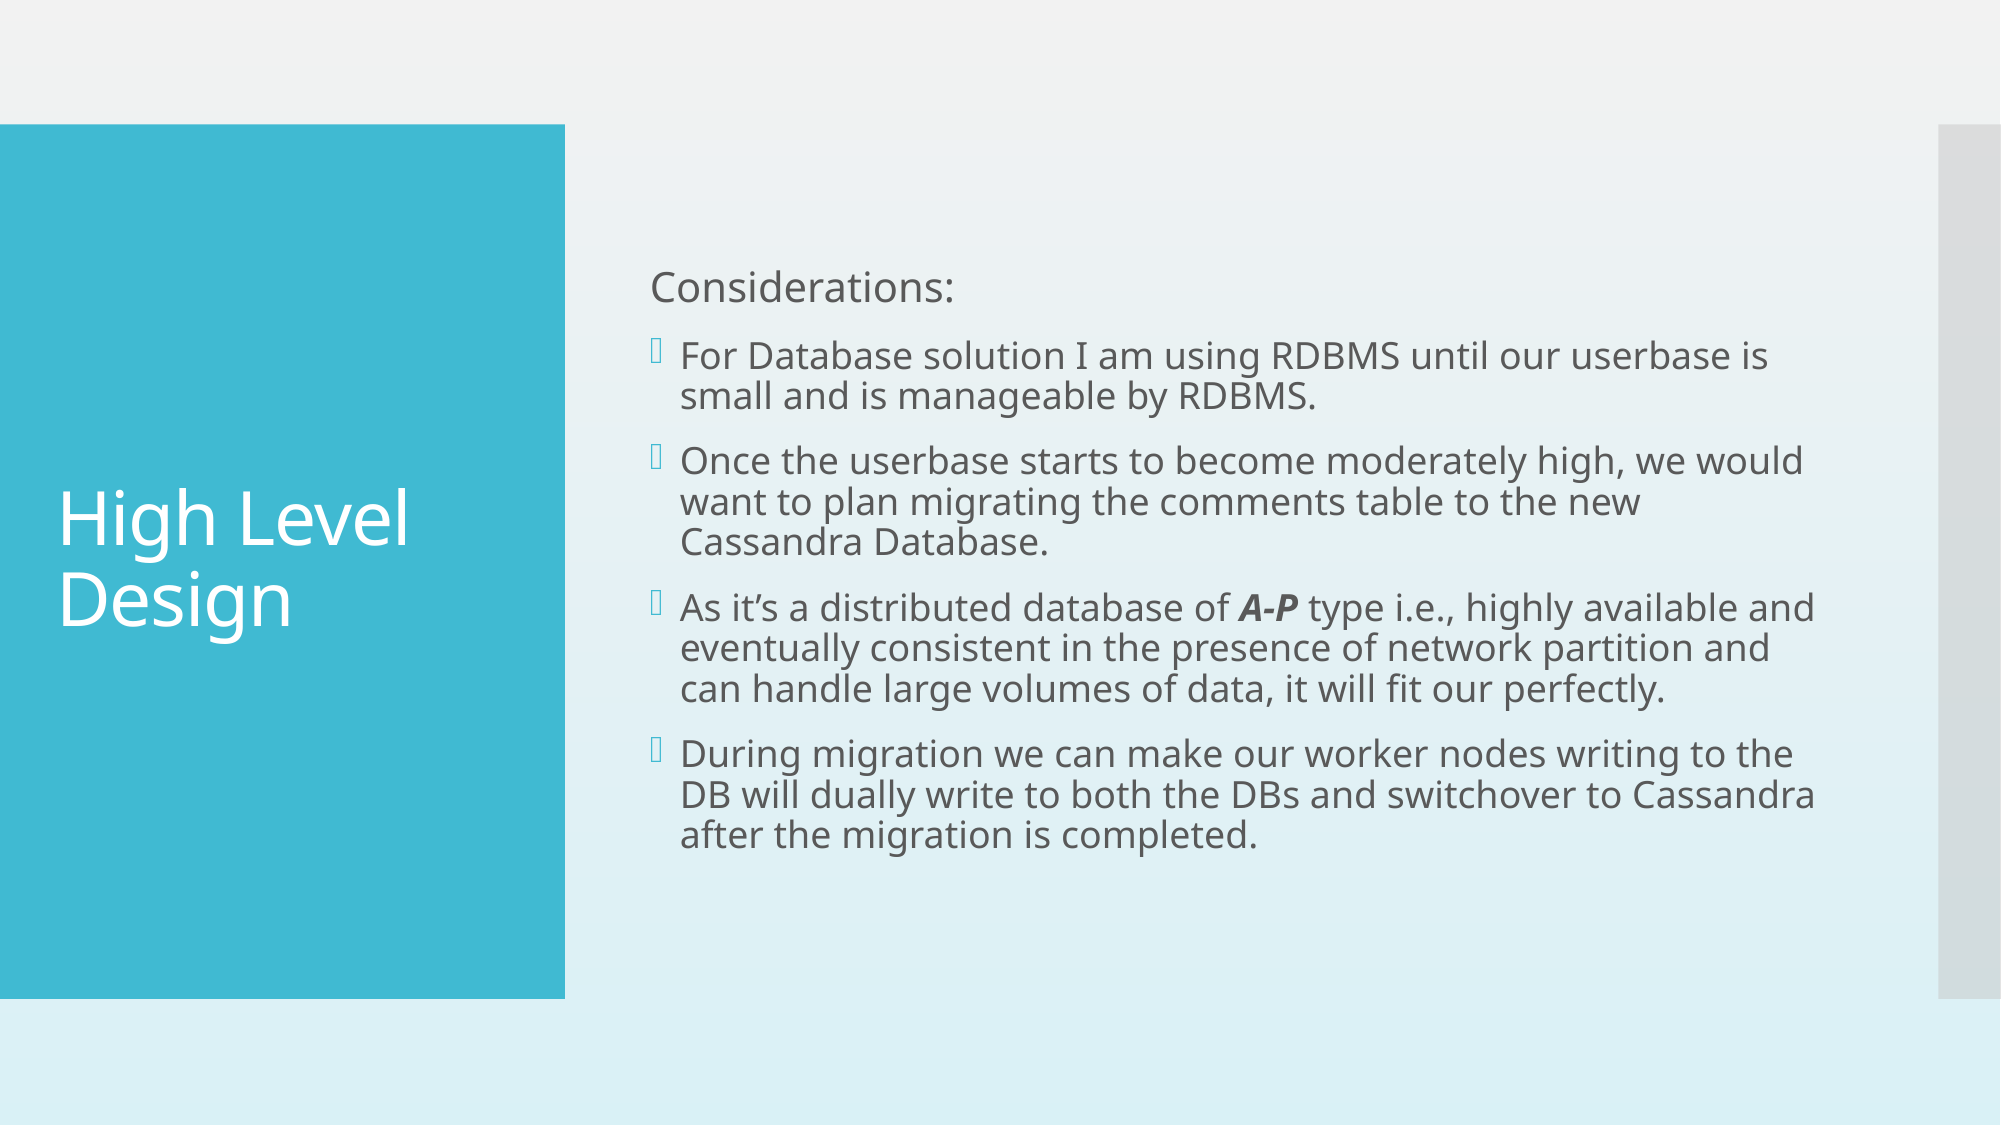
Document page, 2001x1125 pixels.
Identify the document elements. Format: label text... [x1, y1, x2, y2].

list Considerations: For Database solution I am using RDBMS until our userbase is small and is manageable by RDBMS. Once the userbase starts to become moderately high, we would want to plan migrating the comments table to the new Cassandra Database. As it’s a distributed database of A-P type i.e., highly available and eventually consistent in the presence of network partition and can handle large volumes of data, it will fit our perfectly. During migration we can make our worker nodes writing to the DB will dually write to both the DBs and switchover to Cassandra after the migration is completed. [634, 141, 1835, 982]
title High Level Design [41, 184, 525, 940]
